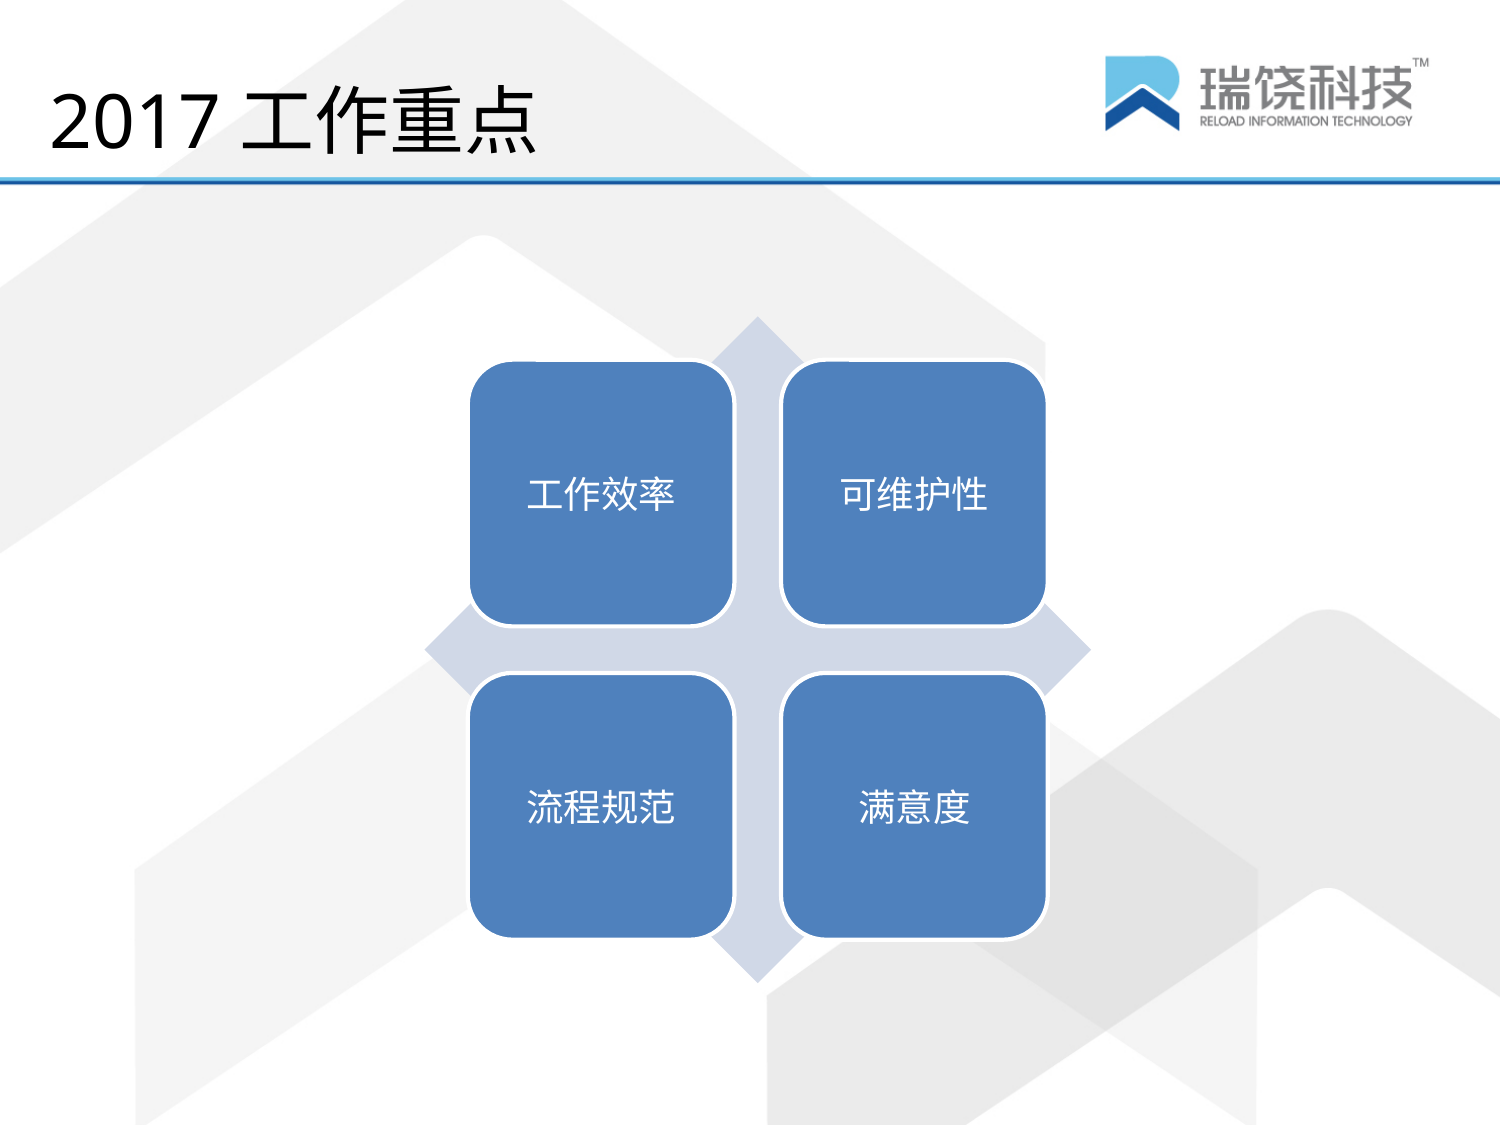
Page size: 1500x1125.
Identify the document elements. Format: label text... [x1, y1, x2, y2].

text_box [257, 316, 1259, 984]
text_box 2017工作重点 [35, 65, 633, 164]
picture [0, 0, 1500, 1125]
